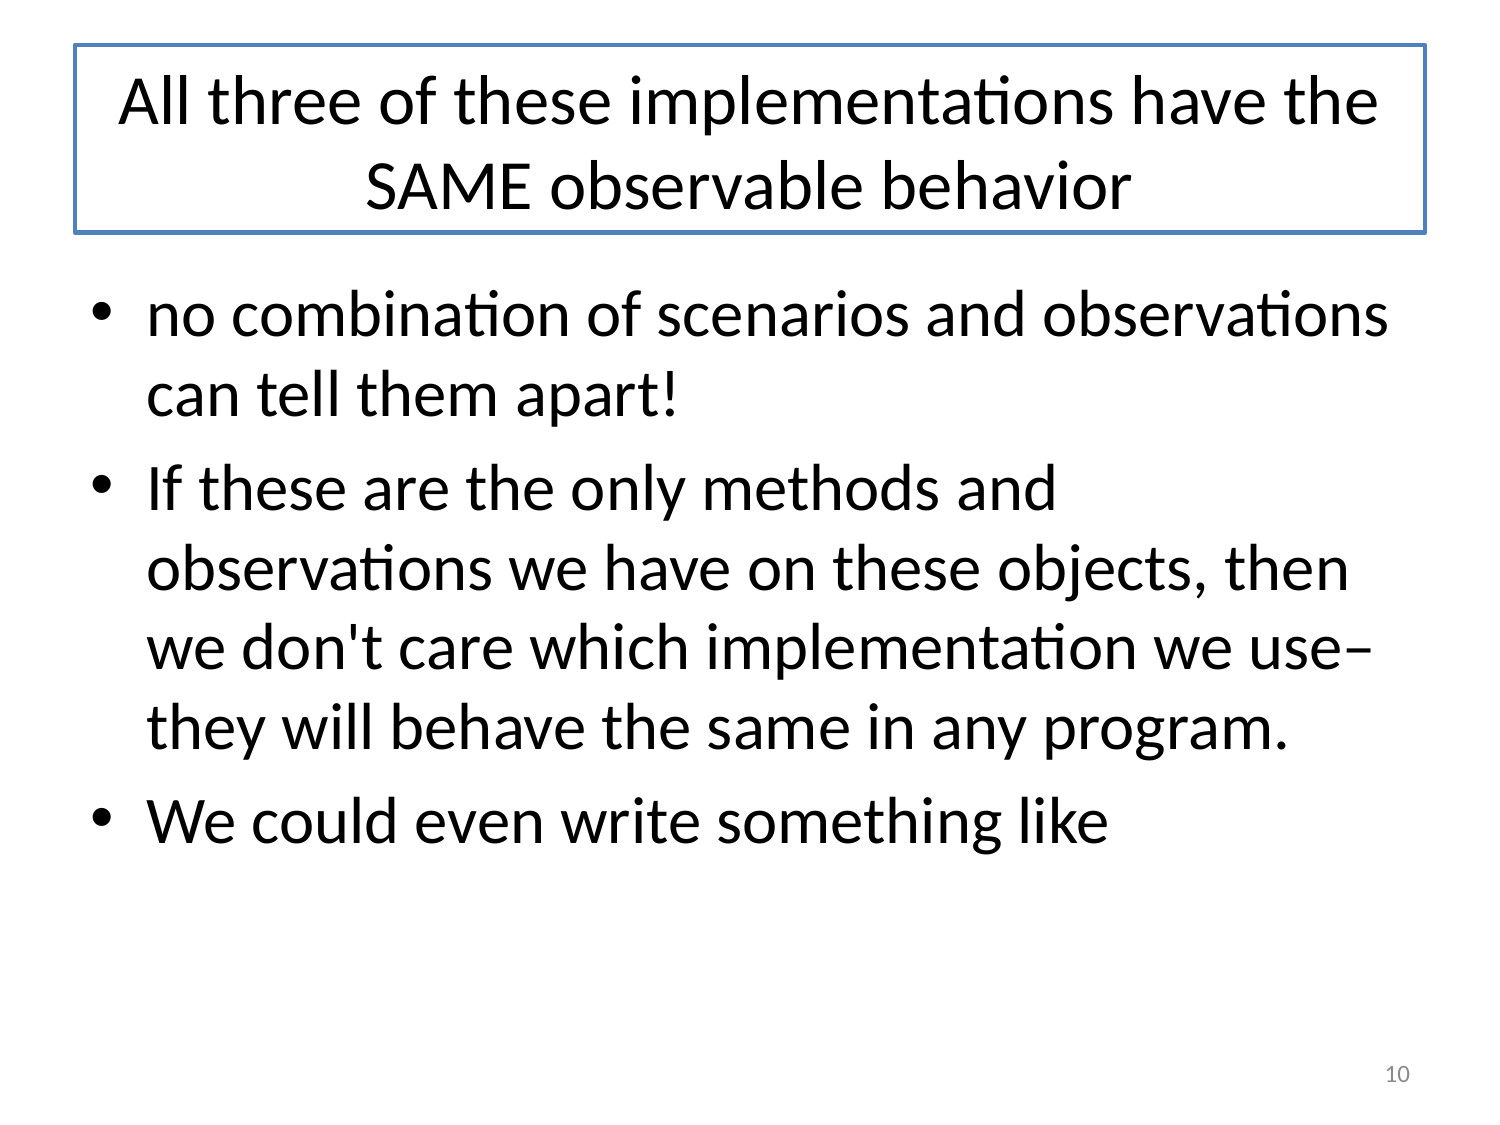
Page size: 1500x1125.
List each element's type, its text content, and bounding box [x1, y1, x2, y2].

title All three of these implementations have the SAME observable behavior [73, 43, 1427, 235]
list no combination of scenarios and observations can tell them apart! If these are the only methods and observations we have on these objects, then we don't care which implementation we use– they will behave the same in any program. We could even write something like [75, 262, 1425, 1005]
slide_number 10 [1074, 1042, 1425, 1103]
